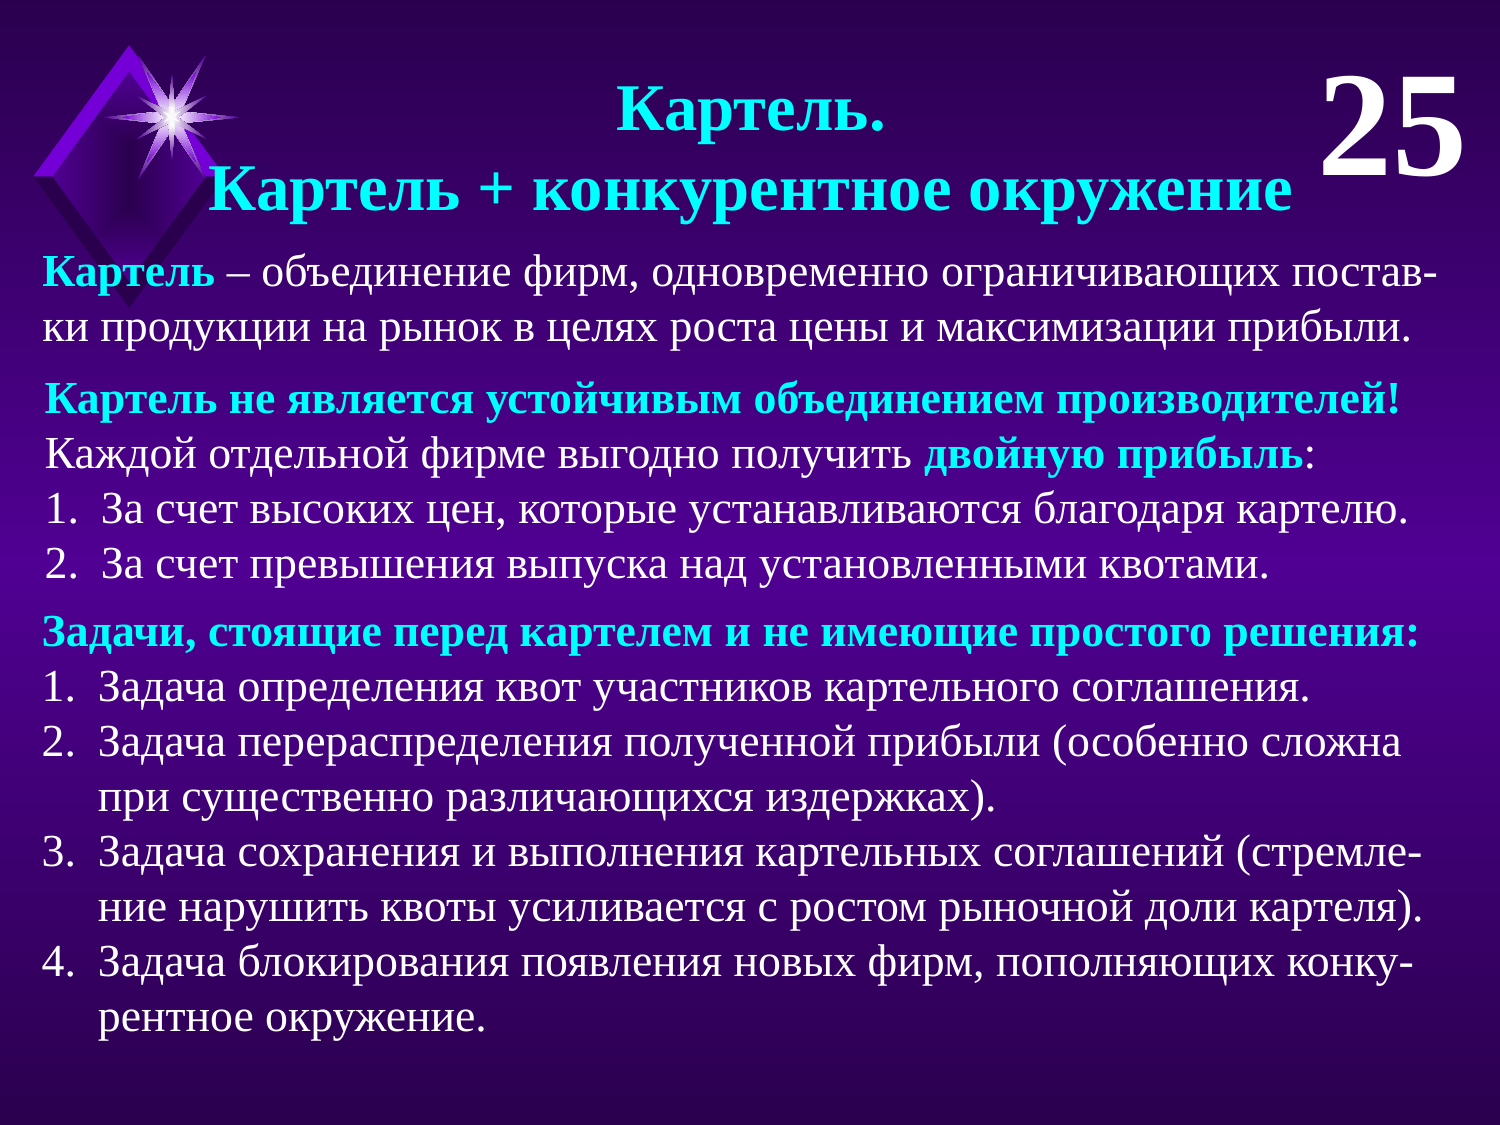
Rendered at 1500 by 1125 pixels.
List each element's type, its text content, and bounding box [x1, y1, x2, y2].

text_box Картель – объединение фирм, одновременно ограничивающих постав-ки продукции на рынок в целях роста цены и максимизации прибыли. [27, 232, 1474, 358]
text_box 25 [1293, 17, 1482, 213]
text_box Картель. Картель + конкурентное окружение [29, 56, 1474, 232]
text_box Картель не является устойчивым объединением производителей! Каждой отдельной фирме выгодно получить двойную прибыль: За счет высоких цен, которые устанавливаются благодаря картелю. За счет превышения выпуска над установленными квотами. [29, 360, 1483, 596]
text_box Задачи, стоящие перед картелем и не имеющие простого решения: Задача определения квот участников картельного соглашения. Задача перераспределения полученной прибыли (особенно сложна при существенно различающихся издержках). Задача сохранения и выполнения картельных соглашений (стремле-ние нарушить квоты усиливается с ростом рыночной доли картеля). Задача блокирования появления новых фирм, пополняющих конку-рентное окружение. [26, 593, 1479, 1049]
